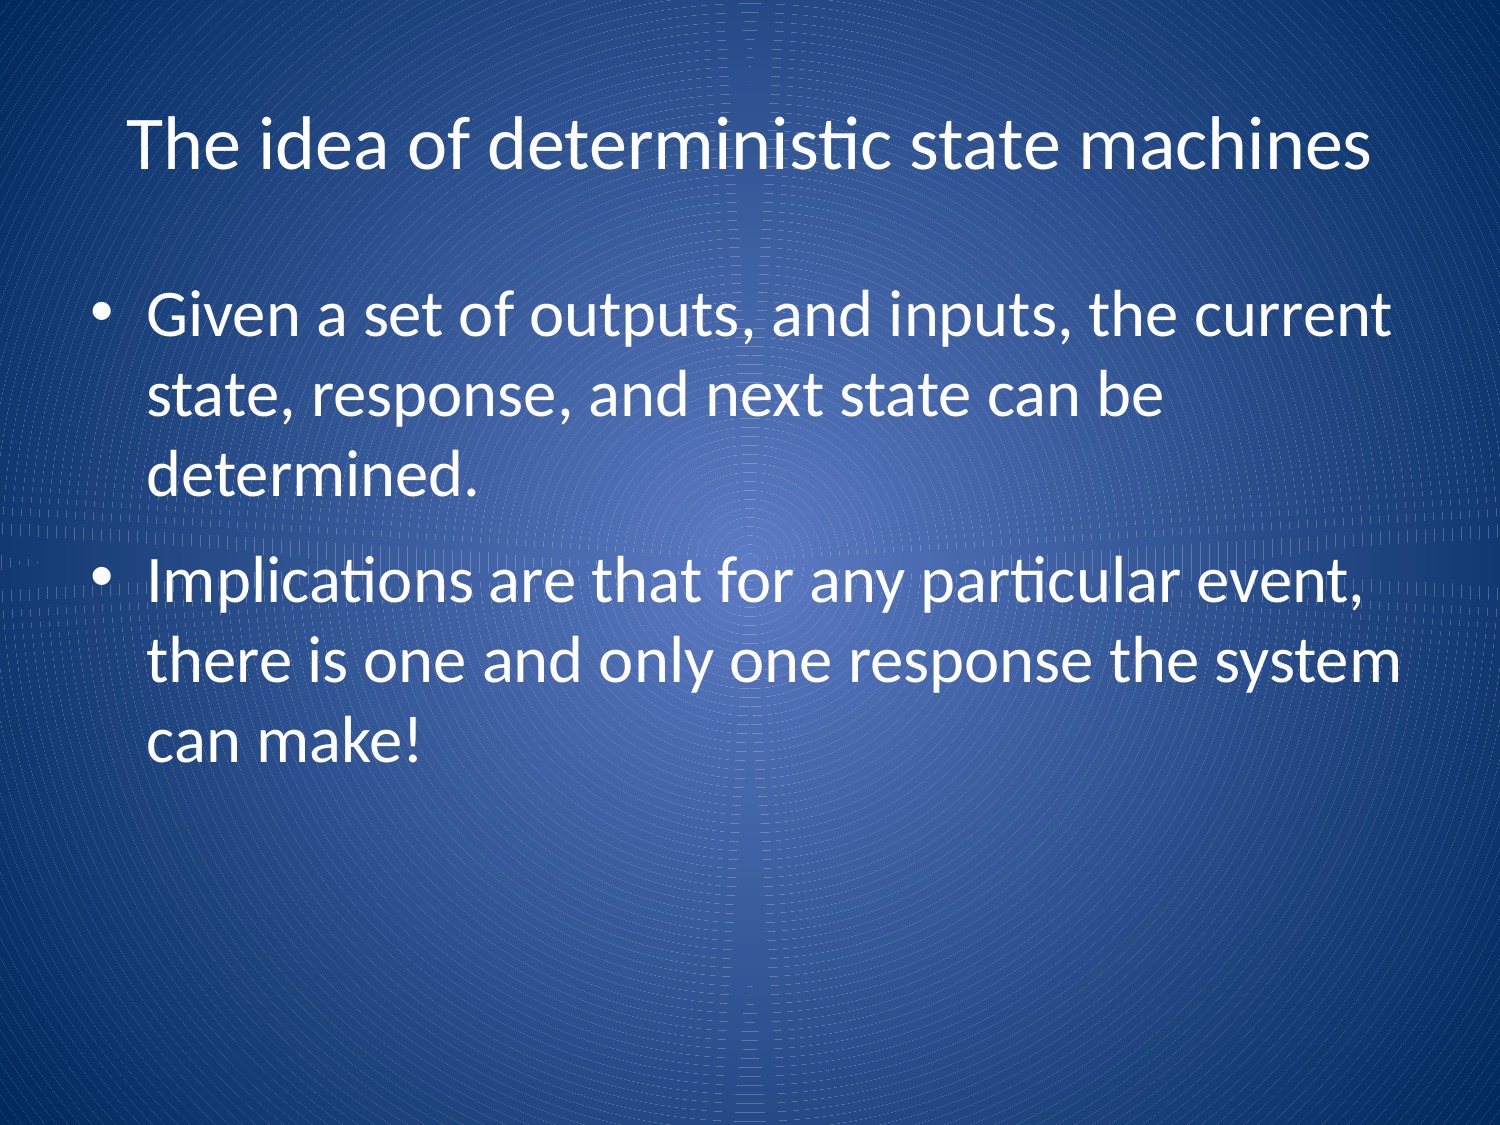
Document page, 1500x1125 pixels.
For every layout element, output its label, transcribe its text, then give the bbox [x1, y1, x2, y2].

title The idea of deterministic state machines [75, 45, 1425, 233]
list Given a set of outputs, and inputs, the current state, response, and next state can be determined. Implications are that for any particular event, there is one and only one response the system can make! [75, 262, 1425, 1005]
